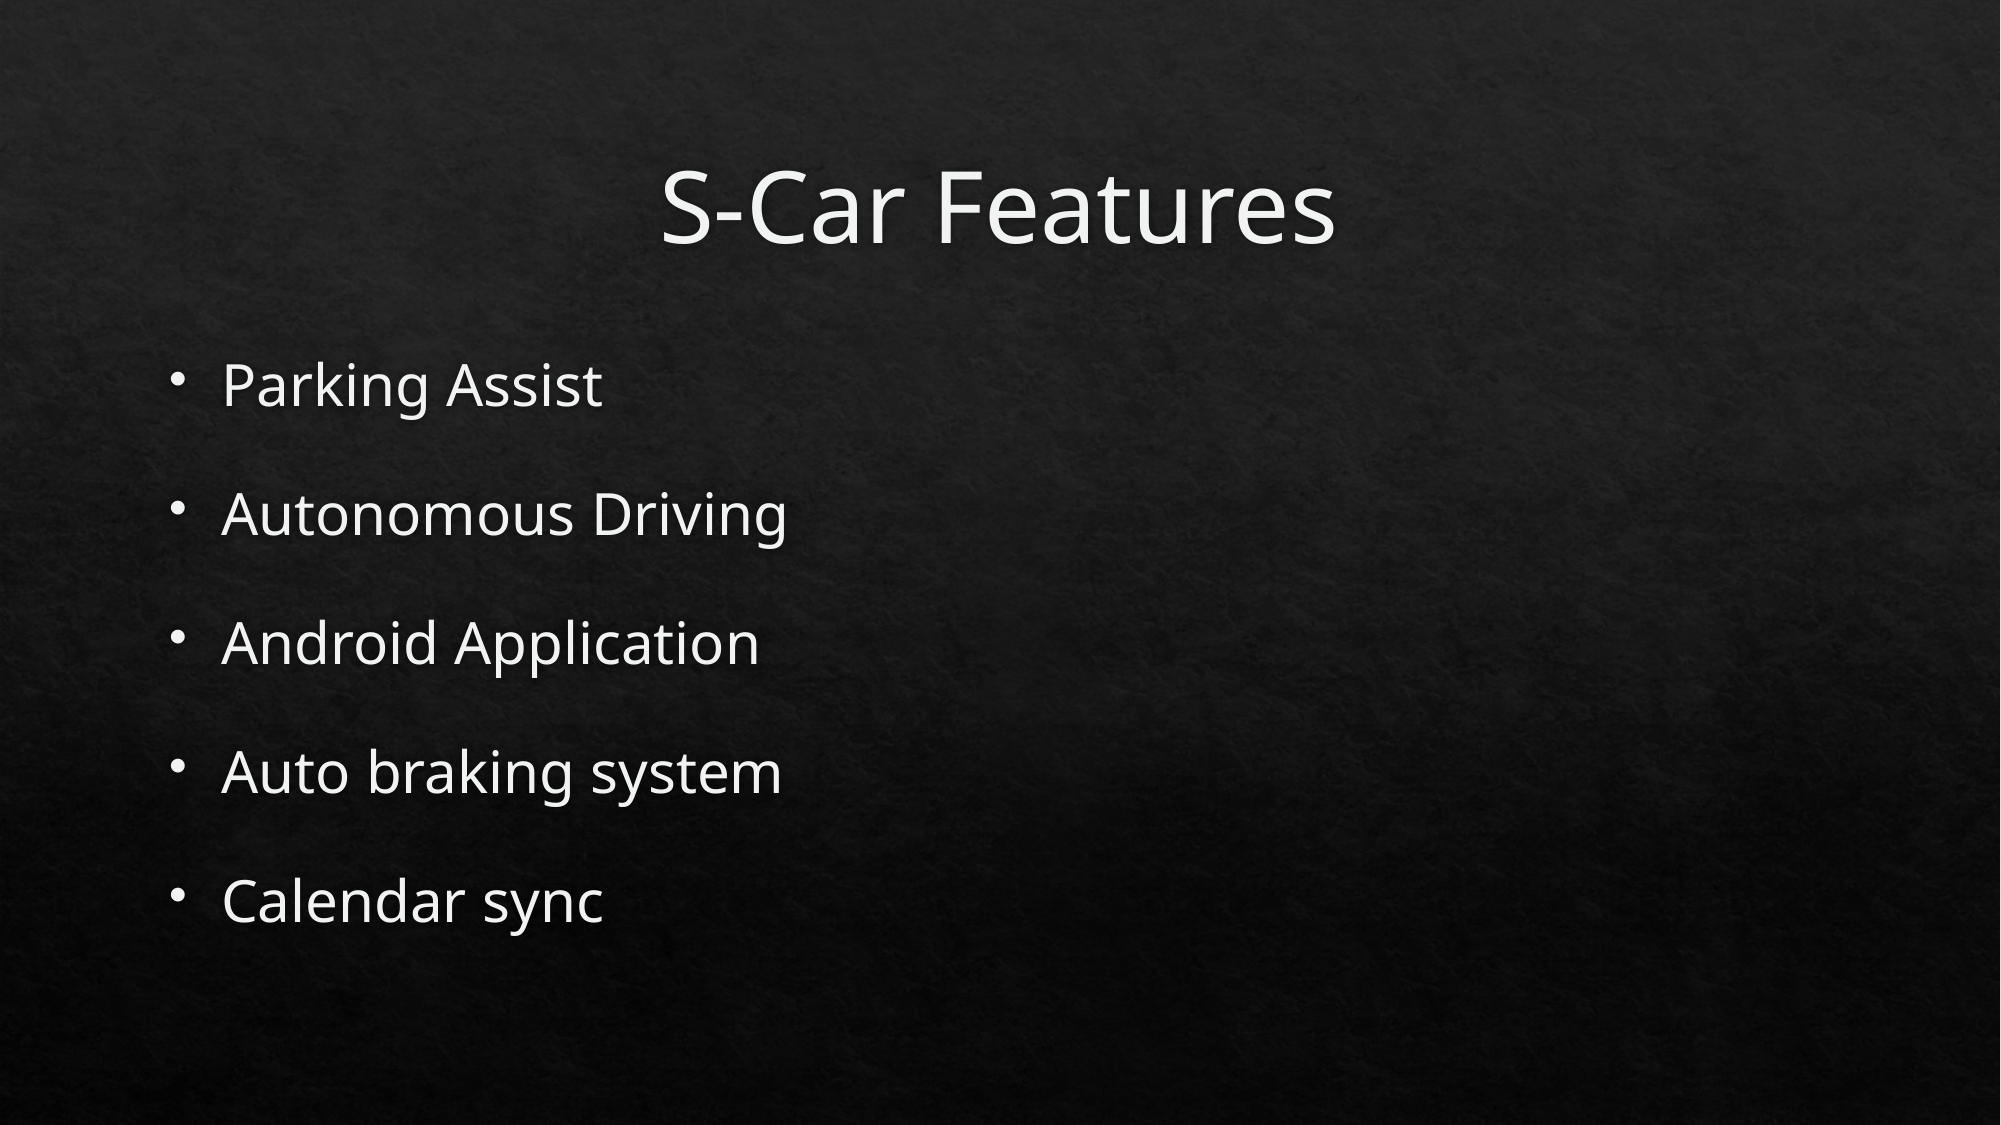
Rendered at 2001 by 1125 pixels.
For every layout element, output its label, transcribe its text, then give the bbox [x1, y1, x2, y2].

list Parking Assist Autonomous Driving Android Application Auto braking system Calendar sync [149, 306, 1919, 1050]
title S-Car Features [149, 99, 1849, 301]
